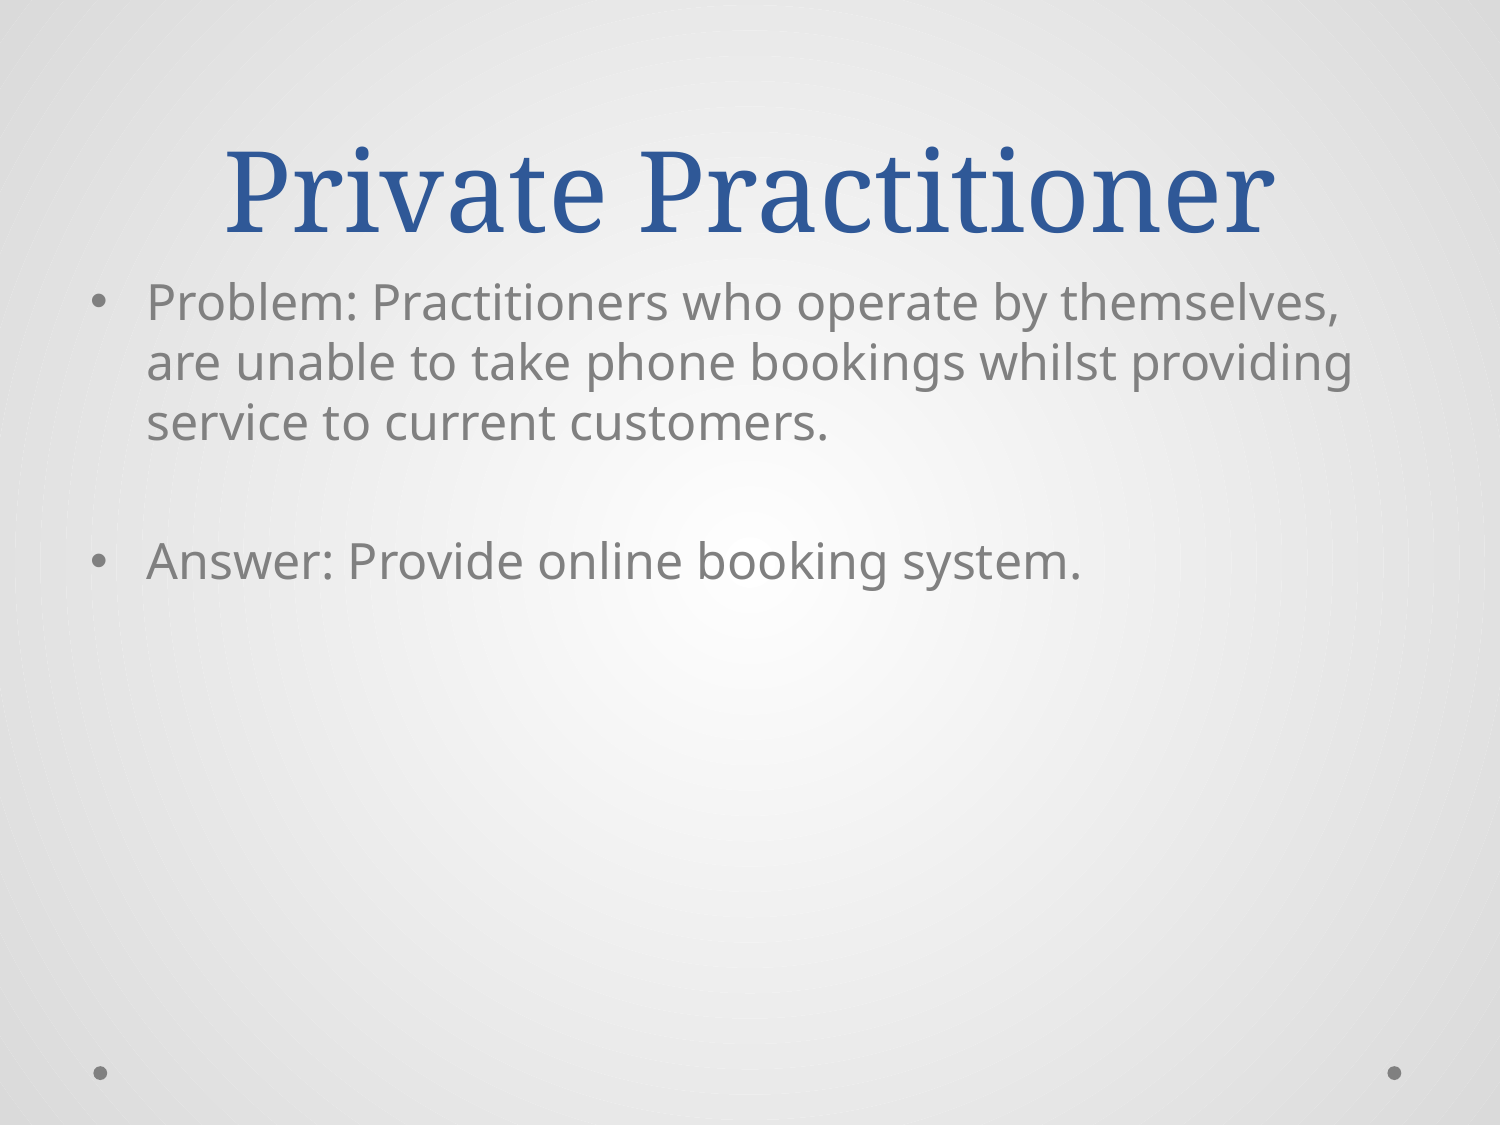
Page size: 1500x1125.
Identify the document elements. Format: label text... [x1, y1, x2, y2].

list Problem: Practitioners who operate by themselves, are unable to take phone bookings whilst providing service to current customers. Answer: Provide online booking system. [75, 262, 1425, 1005]
title Private Practitioner [75, 0, 1425, 262]
